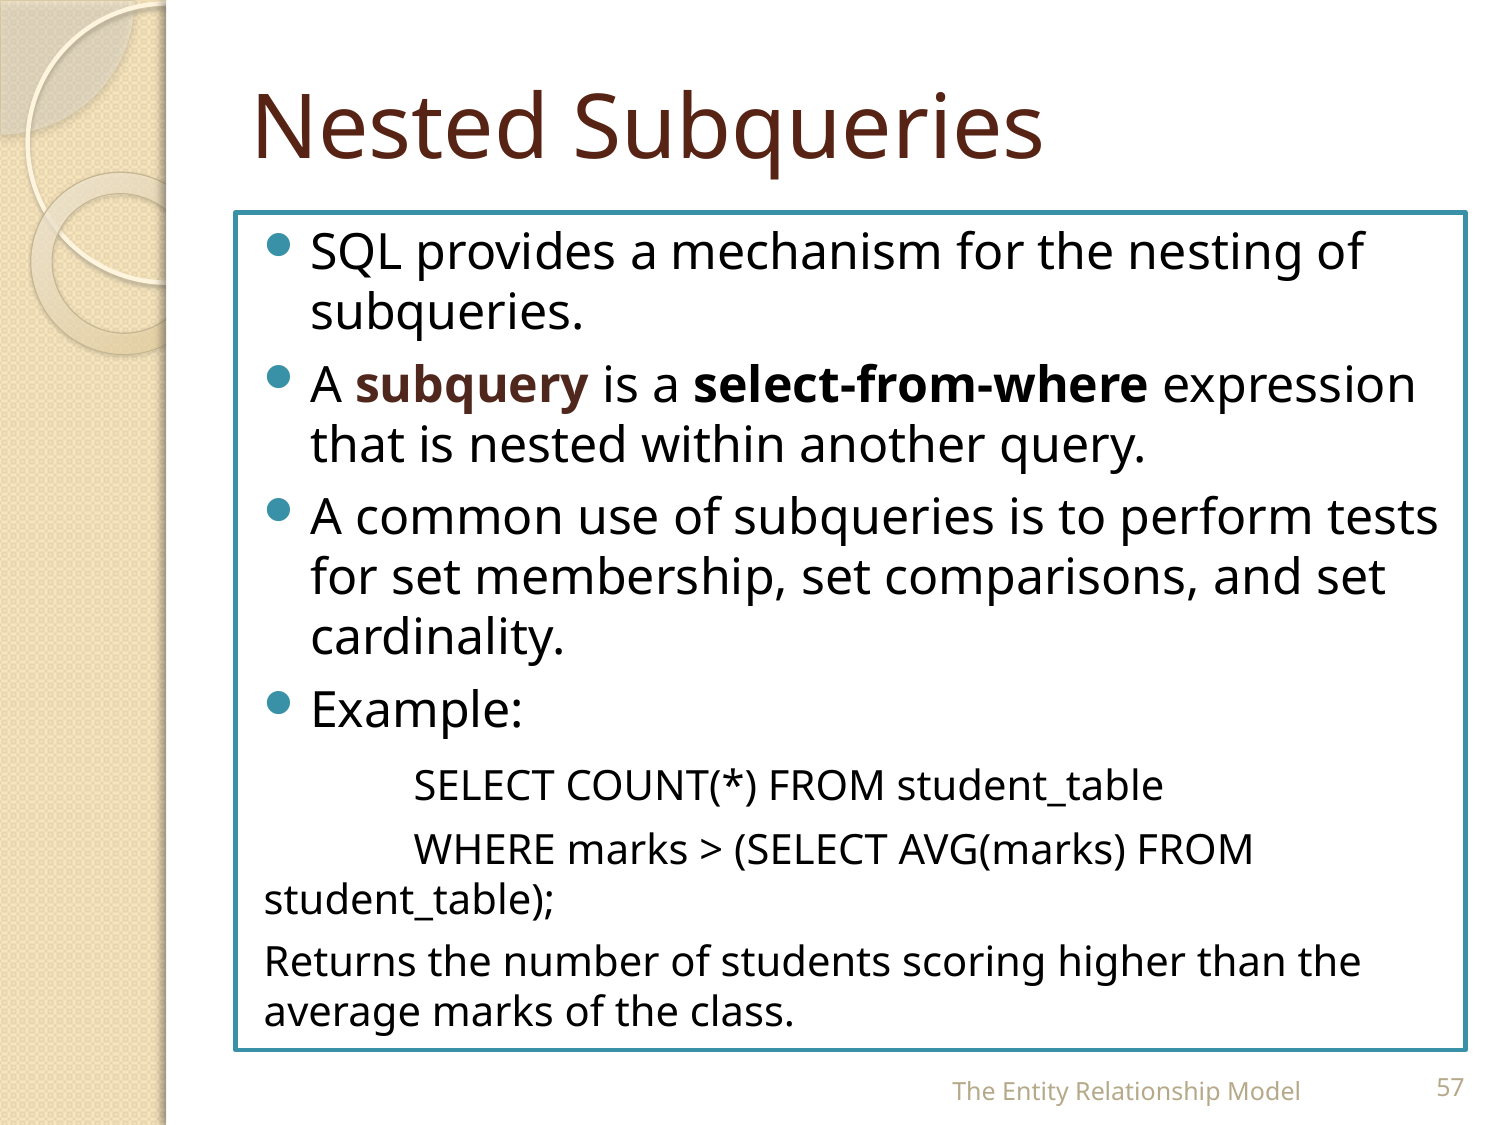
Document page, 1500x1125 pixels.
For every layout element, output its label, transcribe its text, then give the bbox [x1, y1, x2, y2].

slide_number 57 [1413, 1034, 1488, 1113]
title Nested Subqueries [235, 45, 1466, 200]
footer The Entity Relationship Model [937, 1034, 1413, 1113]
list SQL provides a mechanism for the nesting of subqueries. A subquery is a select-from-where expression that is nested within another query. A common use of subqueries is to perform tests for set membership, set comparisons, and set cardinality. Example: SELECT COUNT(*) FROM student_table WHERE marks > (SELECT AVG(marks) FROM student_table); Returns the number of students scoring higher than the average marks of the class. [233, 210, 1468, 1052]
